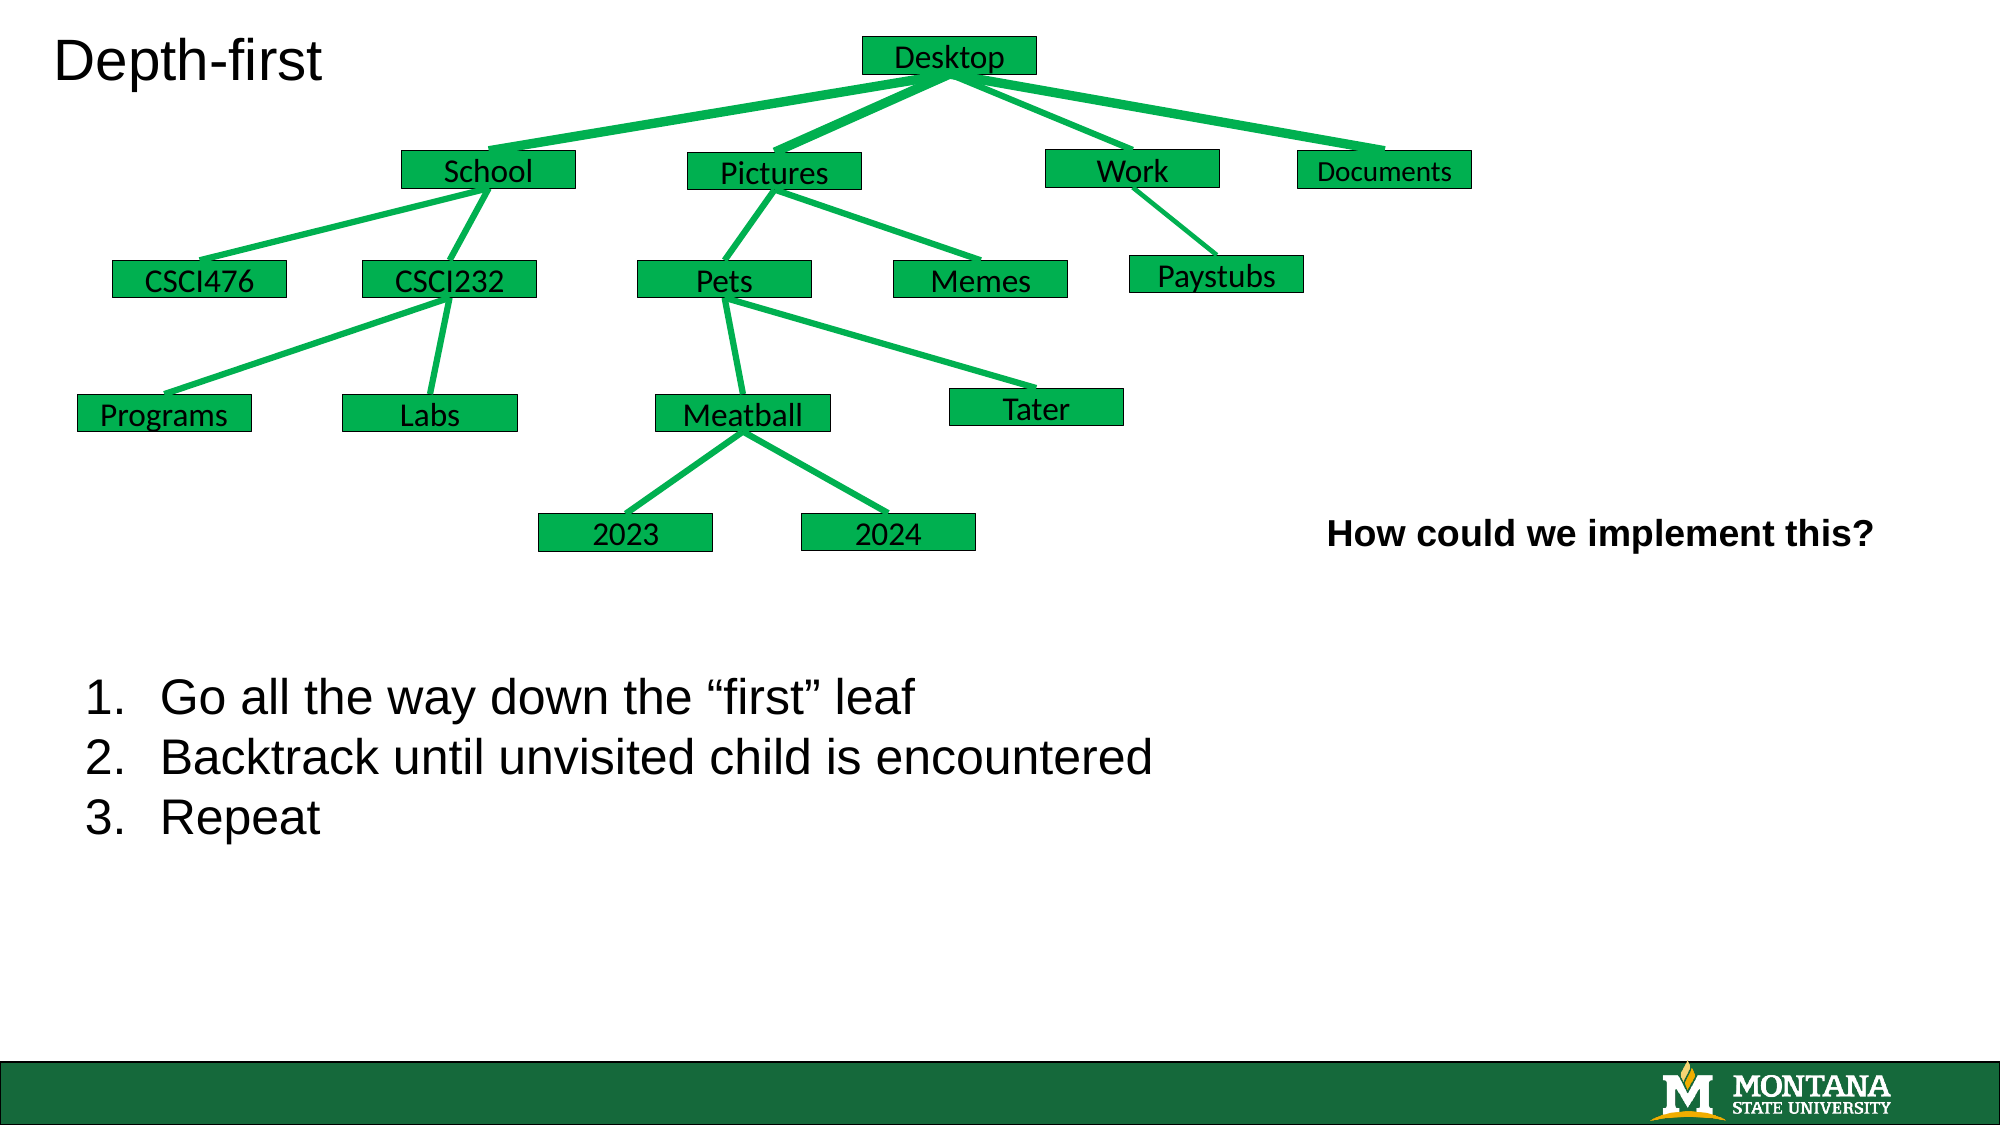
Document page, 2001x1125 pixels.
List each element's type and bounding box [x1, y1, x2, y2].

text_box [70, 656, 1170, 852]
text_box [75, 35, 1474, 553]
text_box [1311, 501, 1891, 562]
text_box [39, 15, 339, 100]
text_box [0, 1060, 2000, 1125]
picture [1649, 1060, 1892, 1122]
